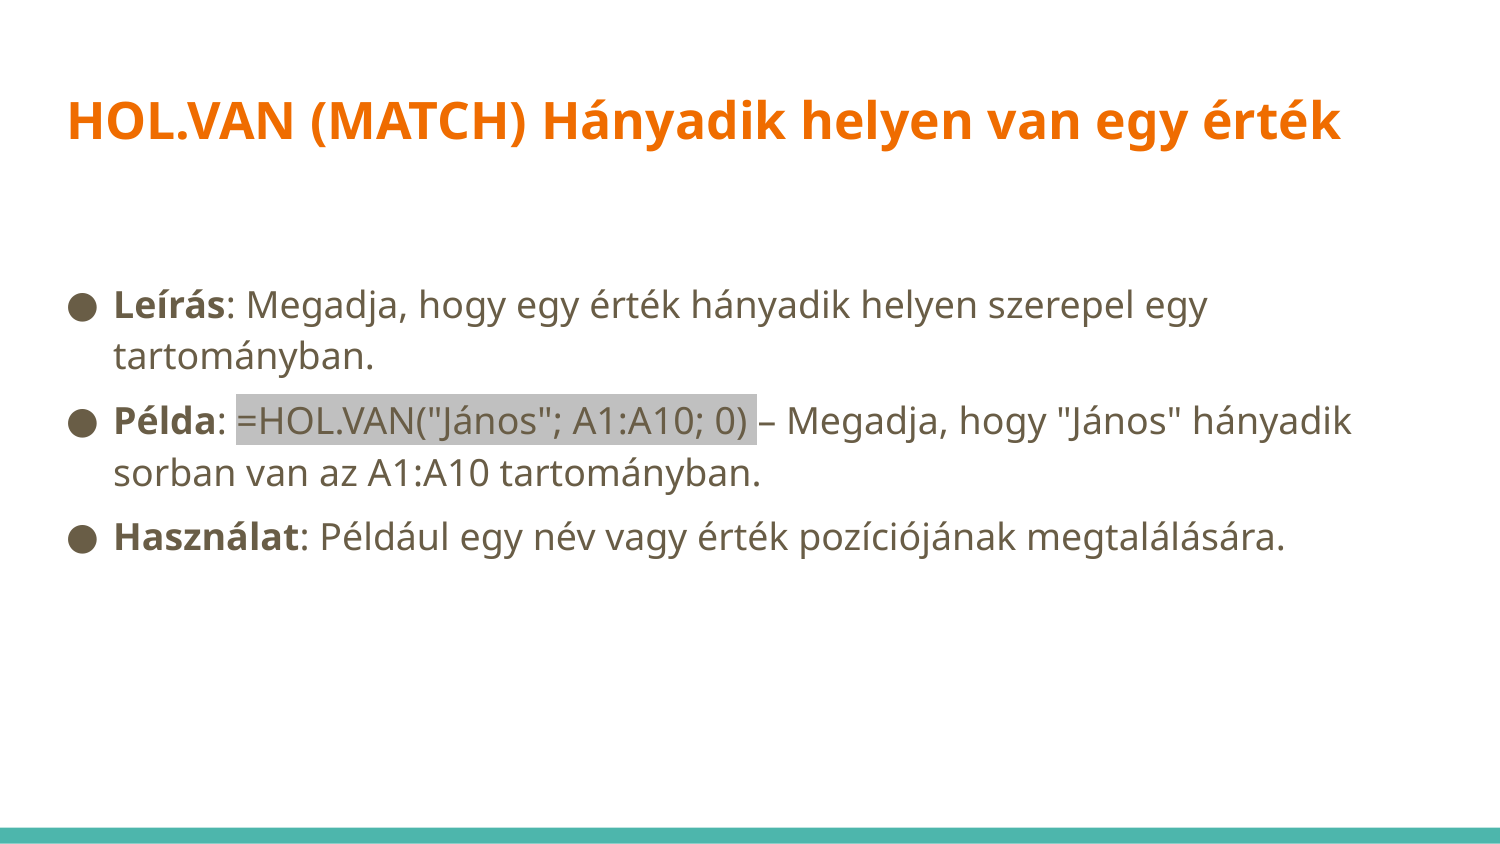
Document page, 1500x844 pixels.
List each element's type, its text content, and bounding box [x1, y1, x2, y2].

title HOL.VAN (MATCH) Hányadik helyen van egy érték [51, 72, 1449, 189]
list Leírás: Megadja, hogy egy érték hányadik helyen szerepel egy tartományban. Példa: =HOL.VAN("János"; A1:A10; 0) – Megadja, hogy "János" hányadik sorban van az A1:A10 tartományban. Használat: Például egy név vagy érték pozíciójának megtalálására. [51, 259, 1449, 740]
